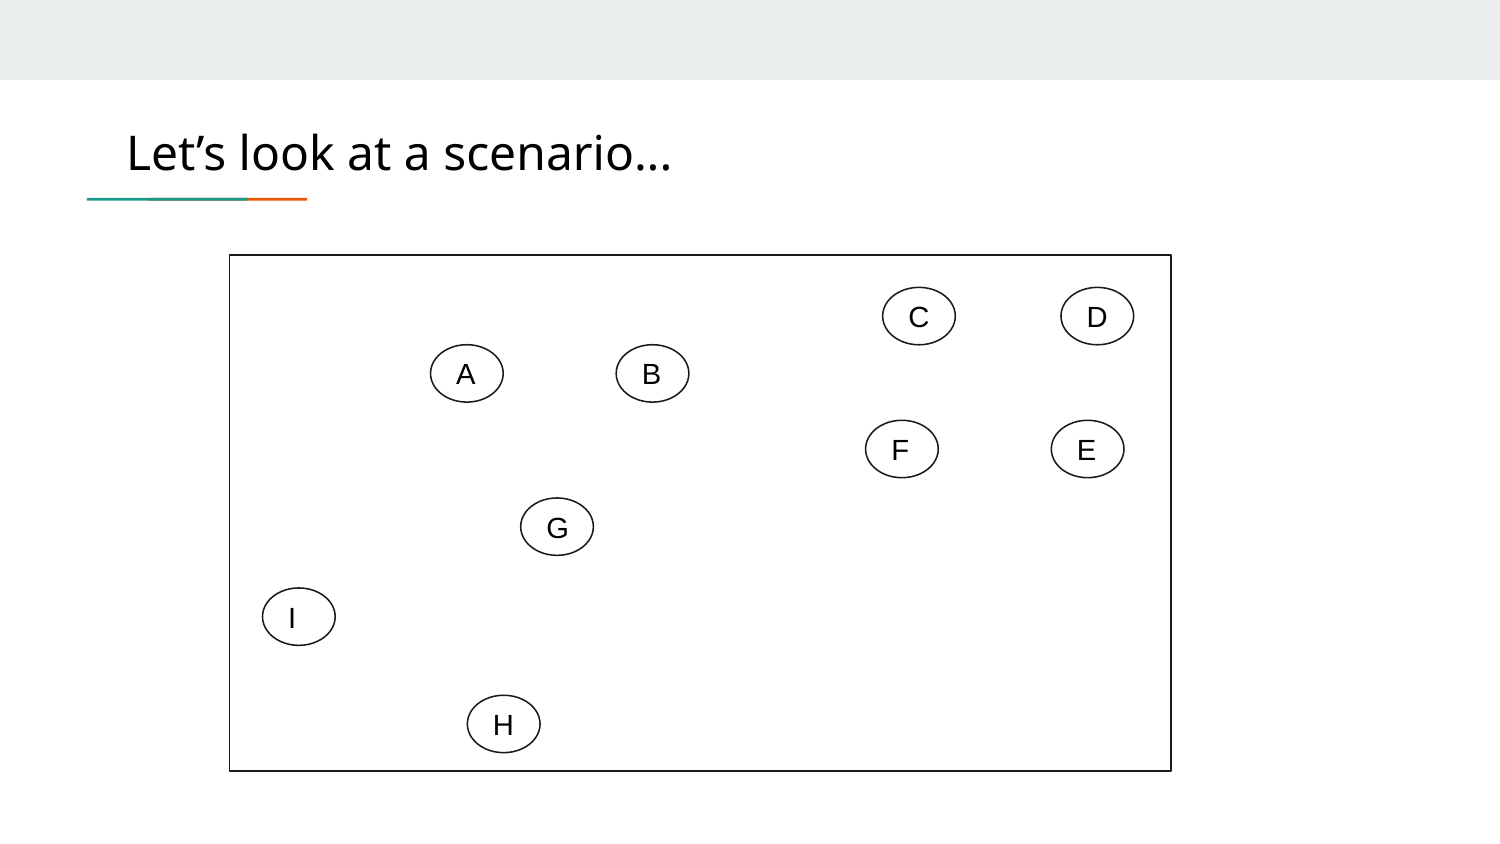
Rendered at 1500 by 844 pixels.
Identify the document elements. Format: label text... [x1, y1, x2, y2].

text_box B [616, 344, 689, 403]
text_box C [882, 287, 956, 345]
text_box F [865, 420, 939, 478]
text_box G [520, 497, 594, 556]
text_box H [467, 695, 541, 753]
text_box Let’s look at a scenario... [110, 107, 1213, 236]
text_box A [430, 344, 504, 403]
text_box I [262, 587, 336, 646]
text_box D [1060, 287, 1134, 345]
text_box [229, 254, 1171, 772]
text_box E [1051, 420, 1124, 478]
